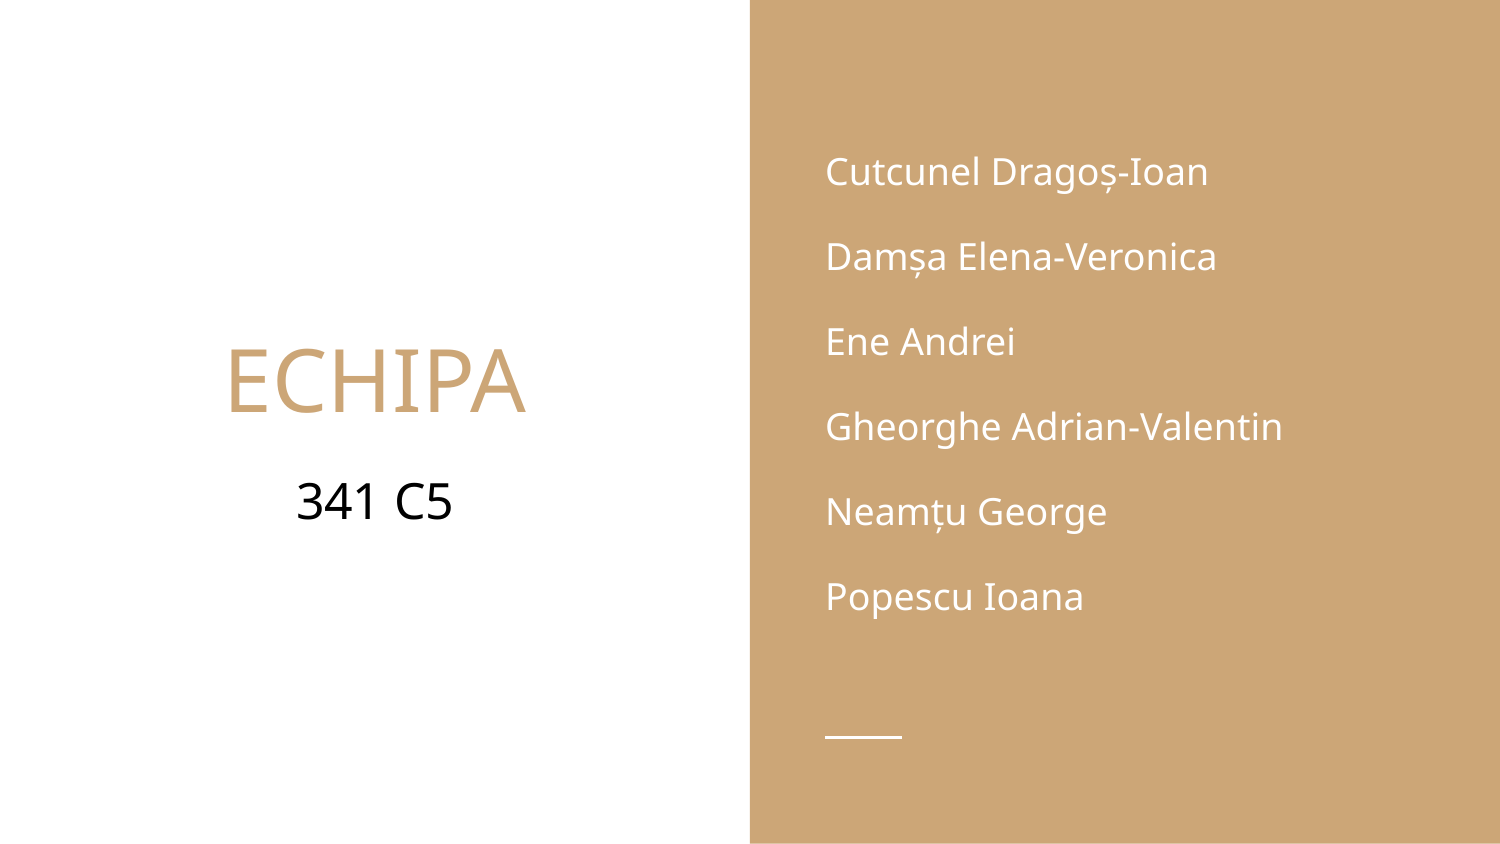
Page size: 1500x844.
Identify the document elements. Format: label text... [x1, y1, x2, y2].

subtitle 341 C5 [43, 454, 708, 713]
title ECHIPA [43, 152, 708, 446]
list Cutcunel Dragoș-Ioan Damșa Elena-Veronica Ene Andrei Gheorghe Adrian-Valentin Neamțu George Popescu Ioana [810, 118, 1440, 725]
